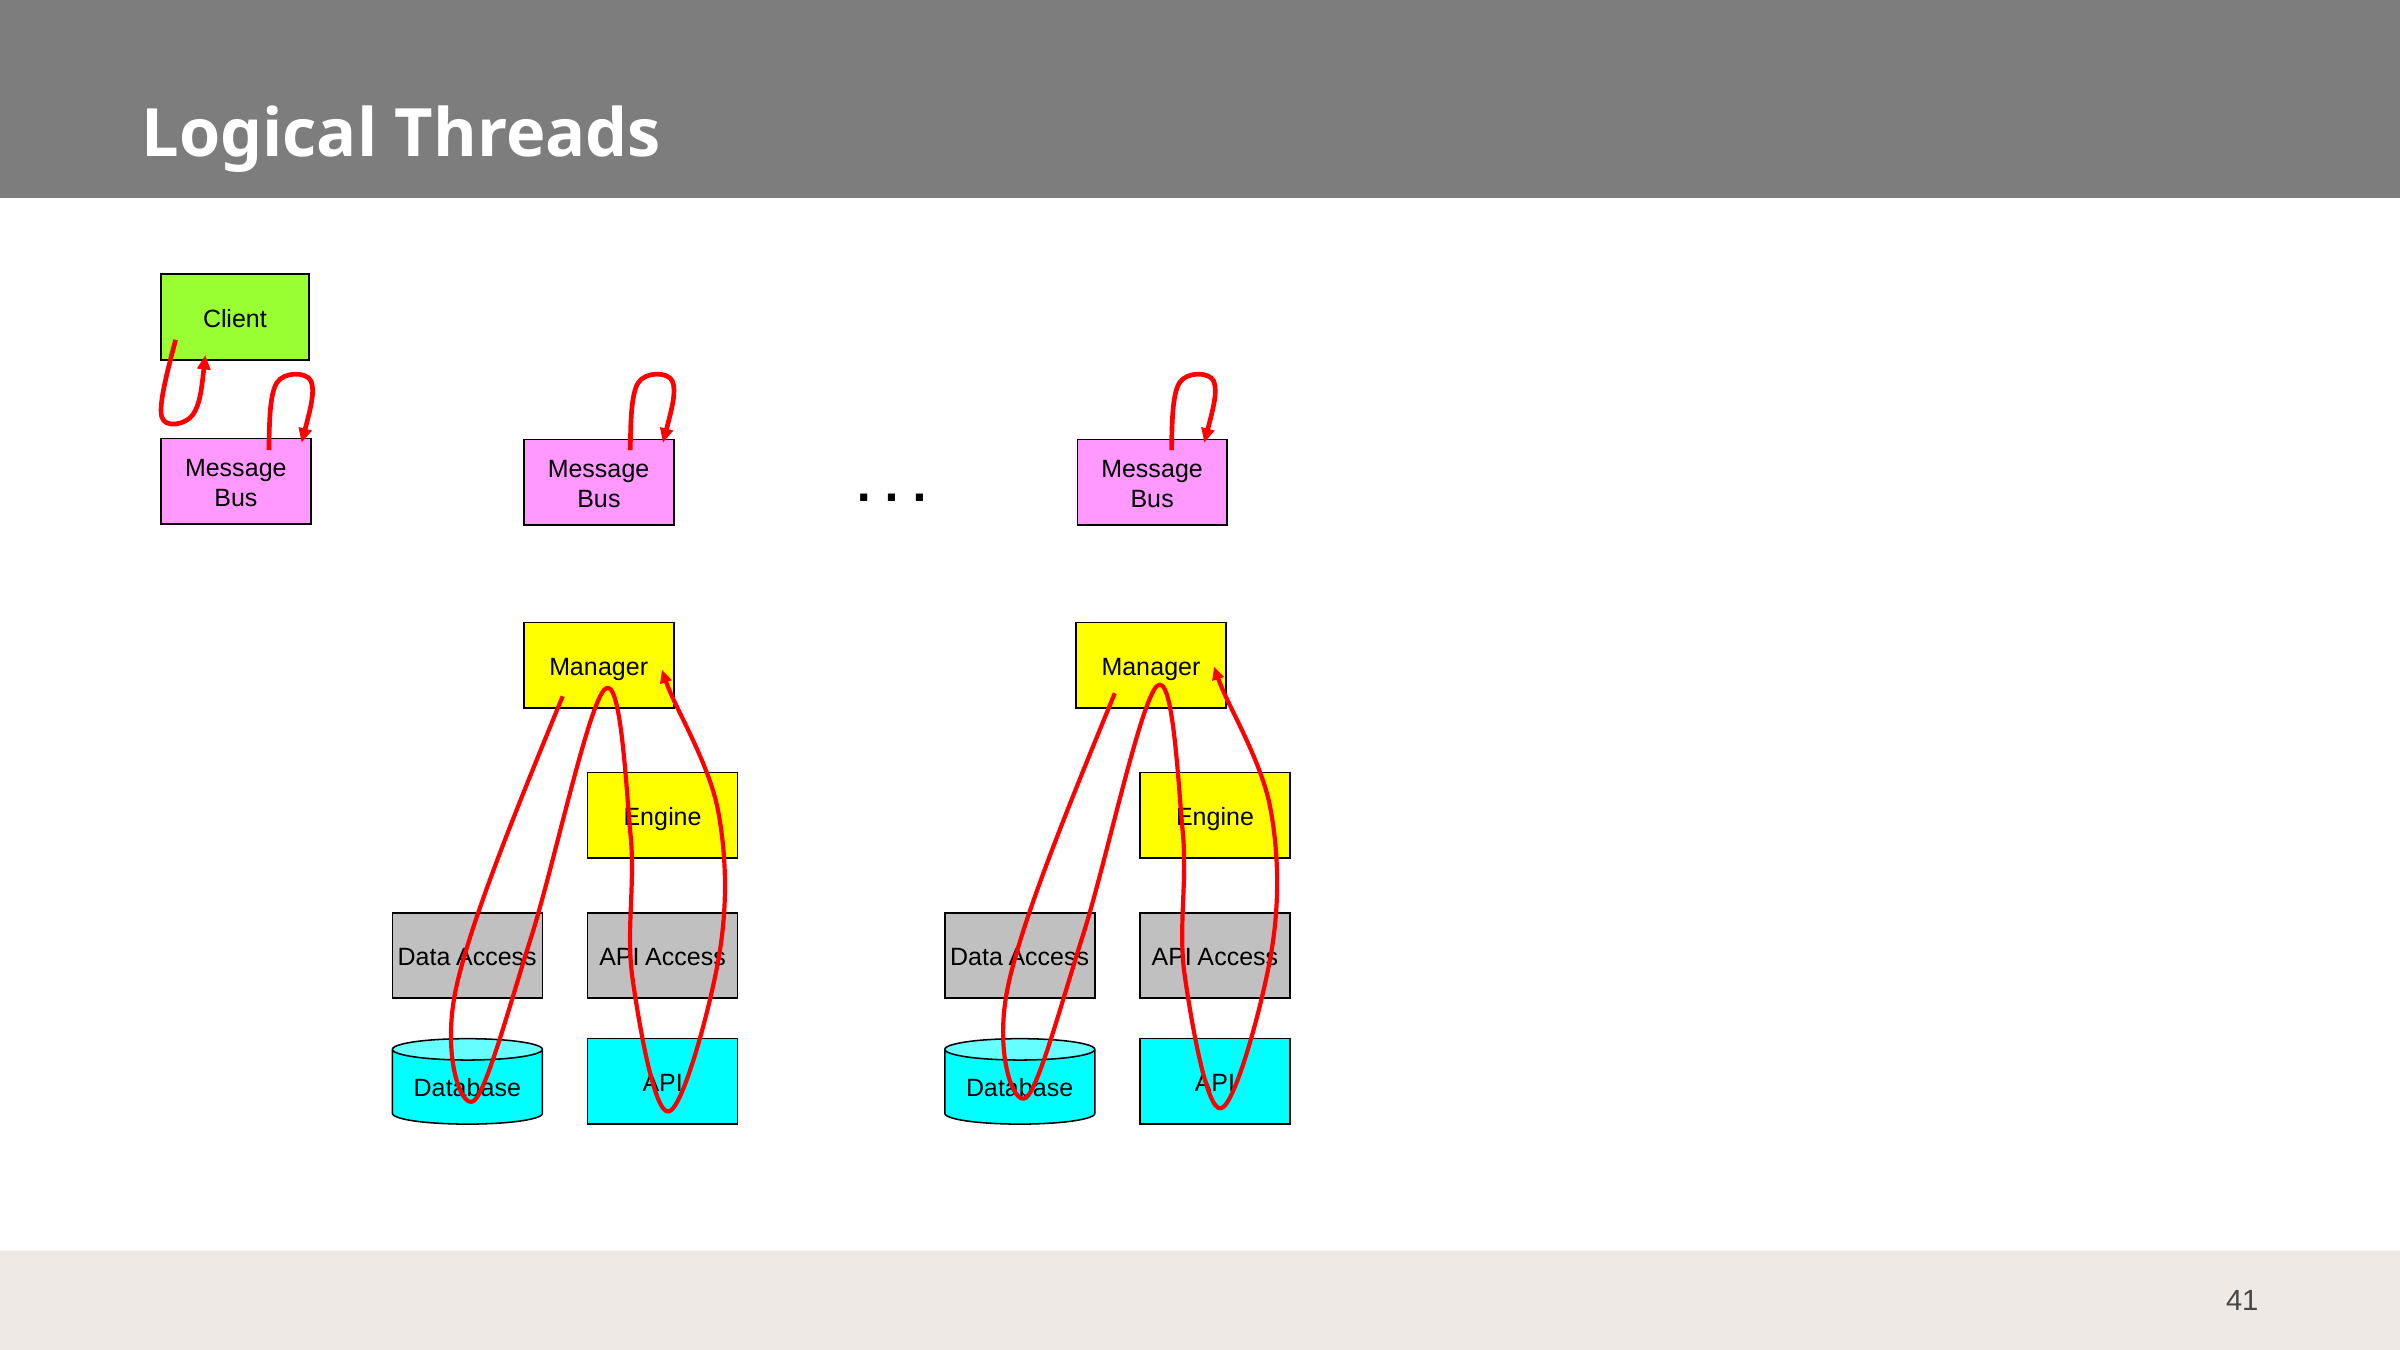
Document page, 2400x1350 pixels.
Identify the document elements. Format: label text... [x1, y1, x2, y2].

text_box Engine [587, 772, 629, 859]
text_box [1171, 374, 1216, 451]
text_box [630, 374, 675, 451]
text_box Data Access [944, 912, 1026, 999]
text_box Engine [1140, 772, 1182, 859]
text_box [448, 669, 728, 1114]
text_box Message Bus [1077, 439, 1228, 525]
text_box API Access [587, 912, 633, 999]
text_box API Access [713, 912, 738, 999]
text_box Database [392, 1039, 543, 1125]
text_box Message Bus [523, 439, 674, 525]
text_box [1001, 665, 1280, 1111]
text_box Manager [523, 622, 674, 708]
text_box API [1140, 1038, 1291, 1125]
text_box Data Access [392, 912, 475, 999]
text_box API Access [1264, 912, 1291, 999]
text_box Engine [710, 772, 738, 859]
text_box Message Bus [161, 438, 311, 525]
text_box API [587, 1038, 738, 1125]
text_box [160, 339, 211, 425]
text_box Engine [1263, 772, 1291, 859]
text_box [268, 374, 313, 451]
text_box API Access [1140, 912, 1185, 999]
text_box . . . [842, 444, 954, 520]
text_box Manager [1076, 622, 1227, 708]
title Logical Threads [120, 69, 2253, 180]
text_box Database [944, 1039, 1095, 1125]
text_box Data Access [1066, 912, 1095, 999]
text_box Client [161, 274, 309, 360]
text_box Data Access [515, 912, 543, 999]
